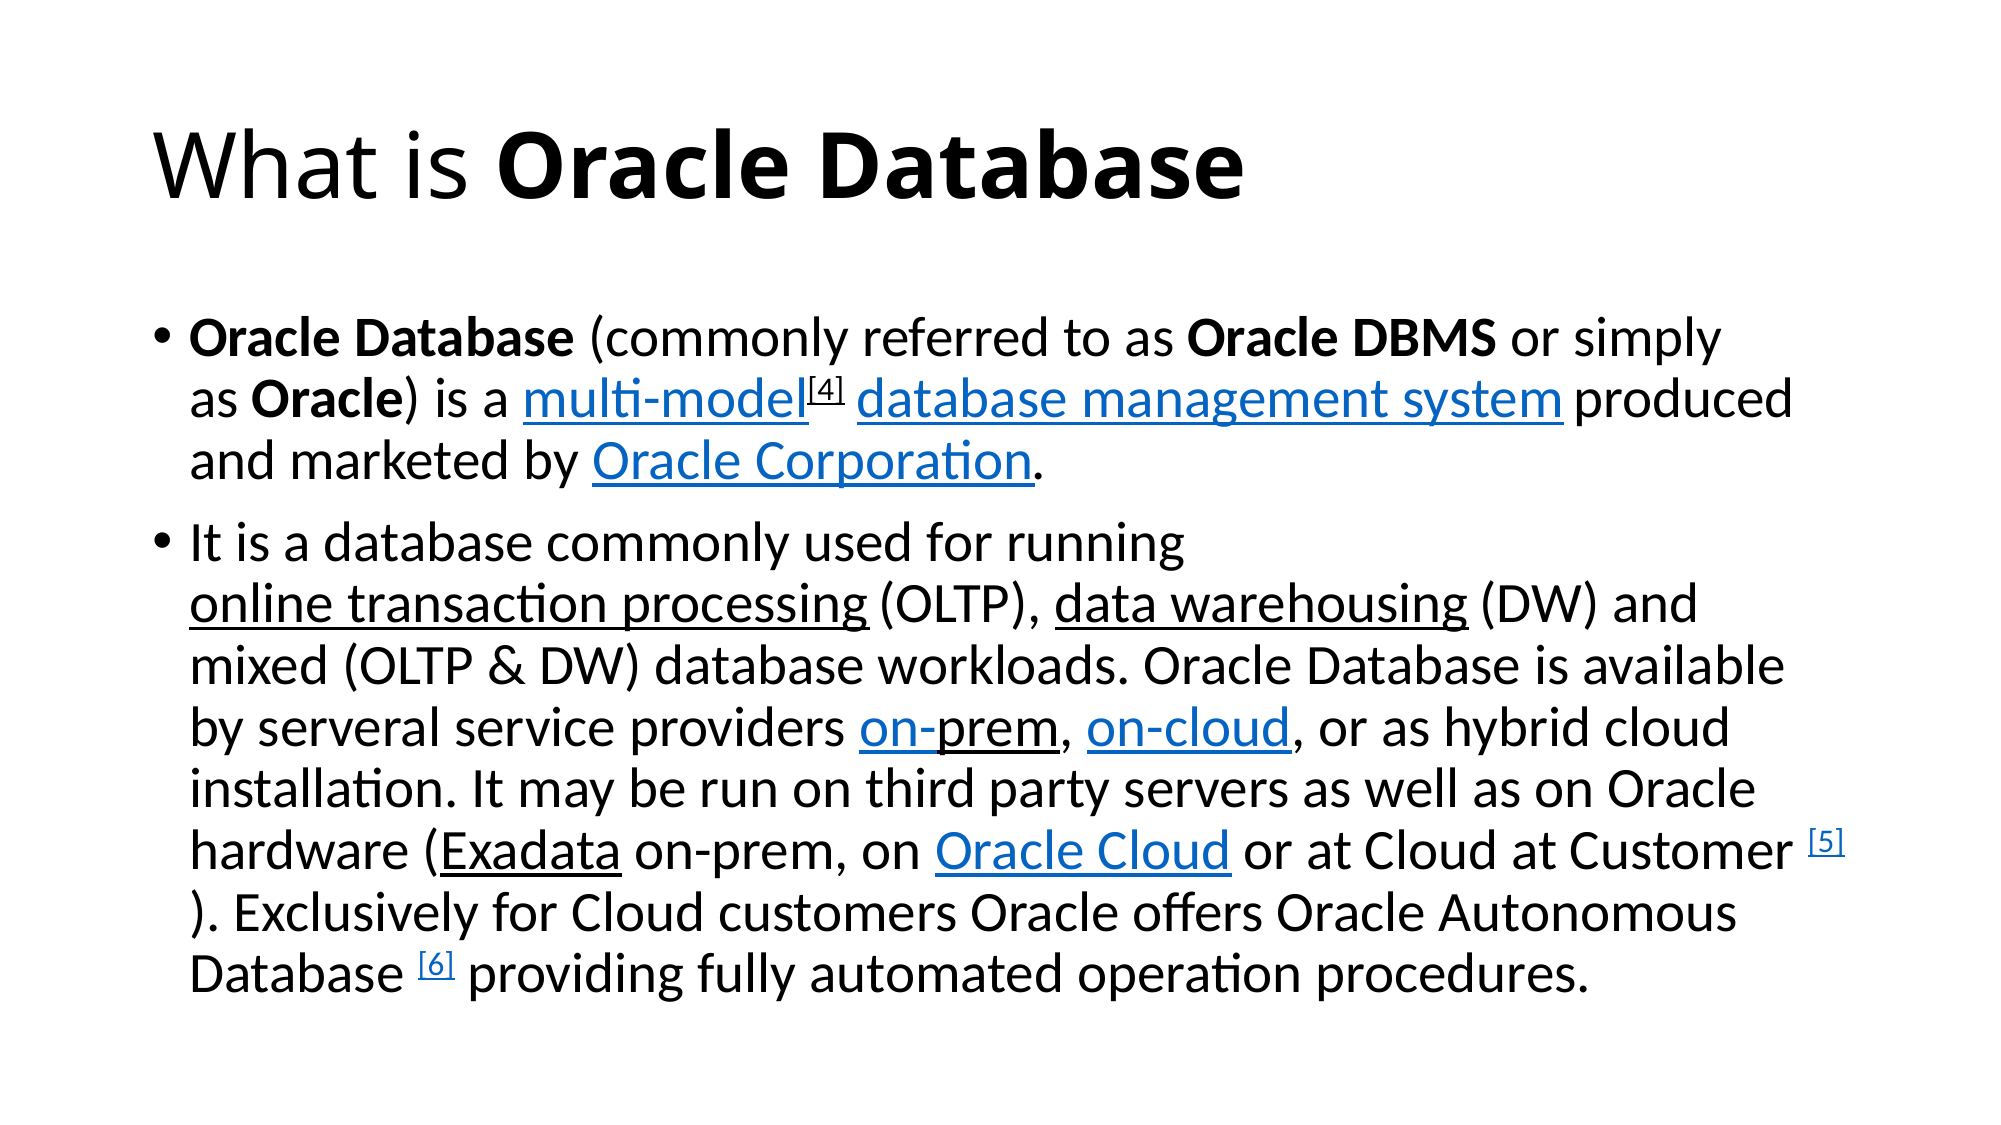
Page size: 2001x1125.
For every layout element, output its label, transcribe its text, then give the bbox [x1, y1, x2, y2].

title What is Oracle Database [137, 59, 1863, 278]
list Oracle Database (commonly referred to as Oracle DBMS or simply as Oracle) is a multi-model[4] database management system produced and marketed by Oracle Corporation. It is a database commonly used for running online transaction processing (OLTP), data warehousing (DW) and mixed (OLTP & DW) database workloads. Oracle Database is available by serveral service providers on-prem, on-cloud, or as hybrid cloud installation. It may be run on third party servers as well as on Oracle hardware (Exadata on-prem, on Oracle Cloud or at Cloud at Customer [5]). Exclusively for Cloud customers Oracle offers Oracle Autonomous Database [6] providing fully automated operation procedures. [137, 299, 1863, 1014]
